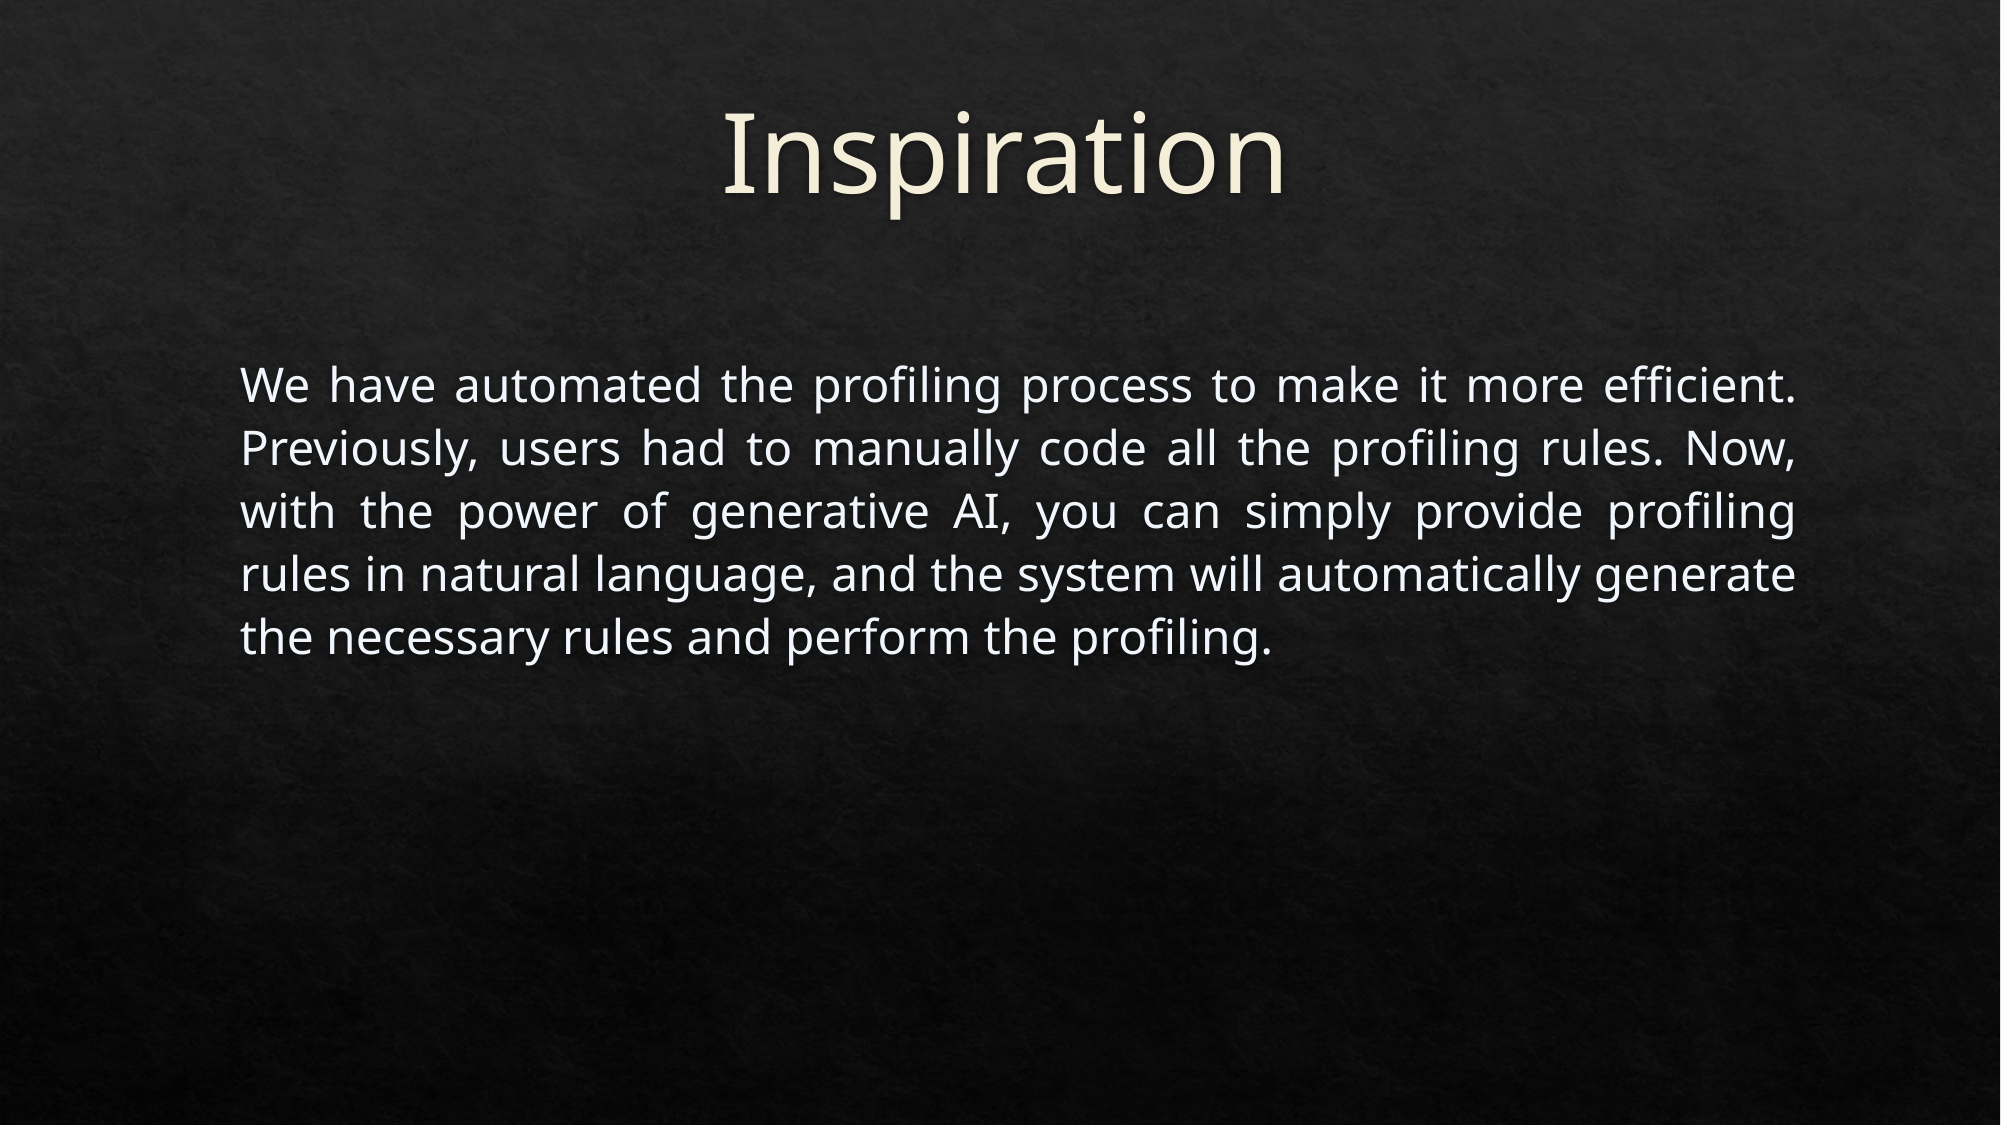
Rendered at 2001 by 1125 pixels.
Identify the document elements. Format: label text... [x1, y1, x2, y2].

title Inspiration [224, 89, 1787, 225]
subtitle We have automated the profiling process to make it more efficient. Previously, users had to manually code all the profiling rules. Now, with the power of generative AI, you can simply provide profiling rules in natural language, and the system will automatically generate the necessary rules and perform the profiling. [224, 341, 1815, 855]
